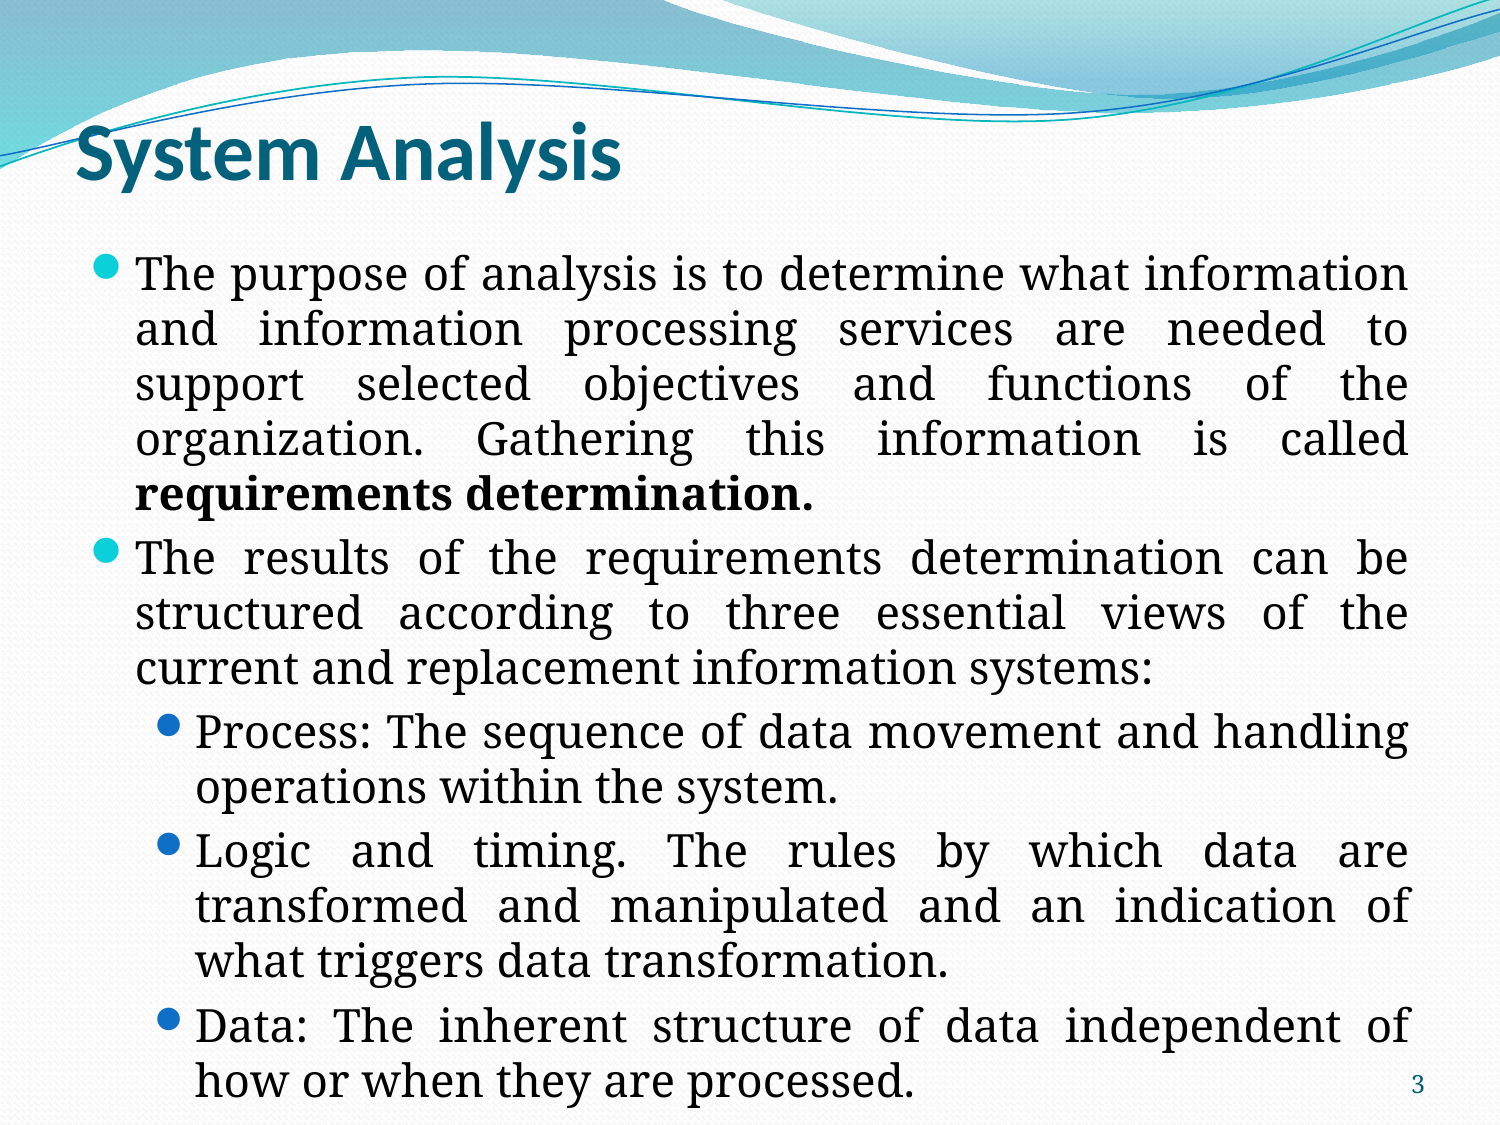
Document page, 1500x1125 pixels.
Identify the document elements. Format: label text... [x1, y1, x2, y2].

list The purpose of analysis is to determine what information and information processing services are needed to support selected objectives and functions of the organization. Gathering this information is called requirements determination. The results of the requirements determination can be structured according to three essential views of the current and replacement information systems: Process: The sequence of data movement and handling operations within the system. Logic and timing. The rules by which data are transformed and manipulated and an indication of what triggers data transformation. Data: The inherent structure of data independent of how or when they are processed. [75, 237, 1425, 1038]
slide_number 3 [1299, 1042, 1425, 1103]
title System Analysis [75, 50, 1425, 237]
